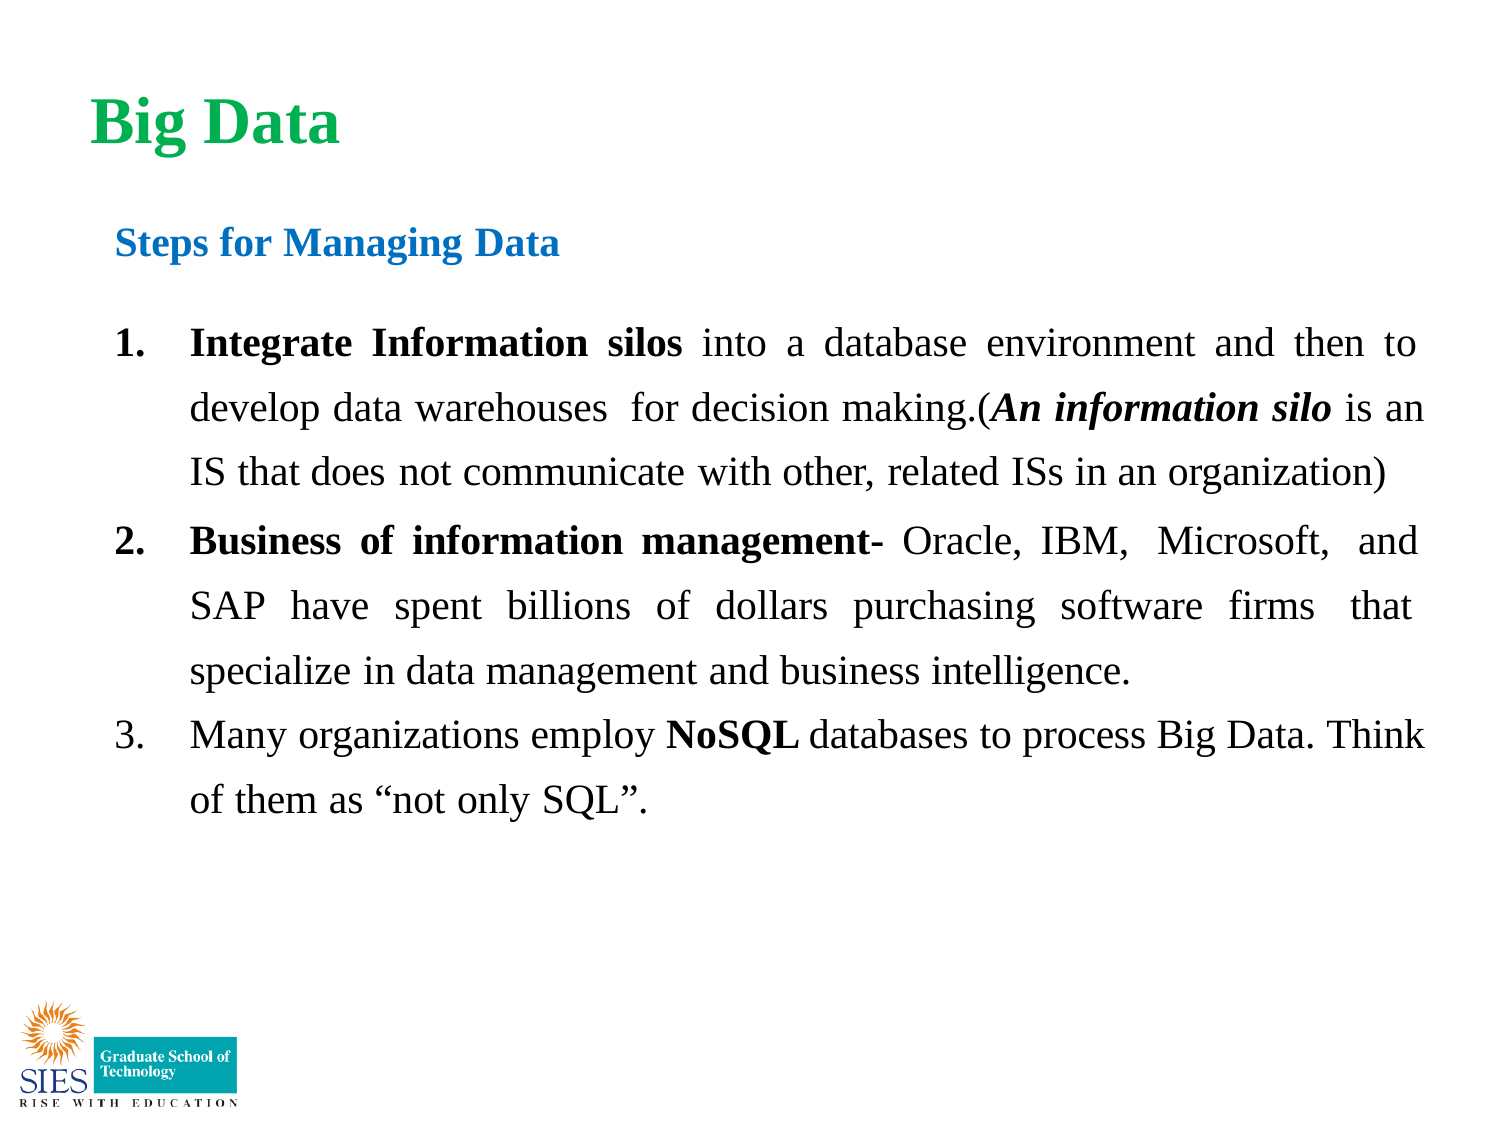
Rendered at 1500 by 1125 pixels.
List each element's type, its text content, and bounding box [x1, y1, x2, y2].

picture [19, 998, 237, 1107]
title Big Data [87, 74, 343, 265]
text_box Steps for Managing Data Integrate Information silos into a database environment and then to develop data warehouses for decision making.(An information silo is an IS that does not communicate with other, related ISs in an organization) Business of information management- Oracle, IBM, Microsoft, and SAP have spent billions of dollars purchasing software firms that specialize in data management and business intelligence. Many organizations employ NoSQL databases to process Big Data. Think of them as “not only SQL”. [112, 212, 1439, 822]
